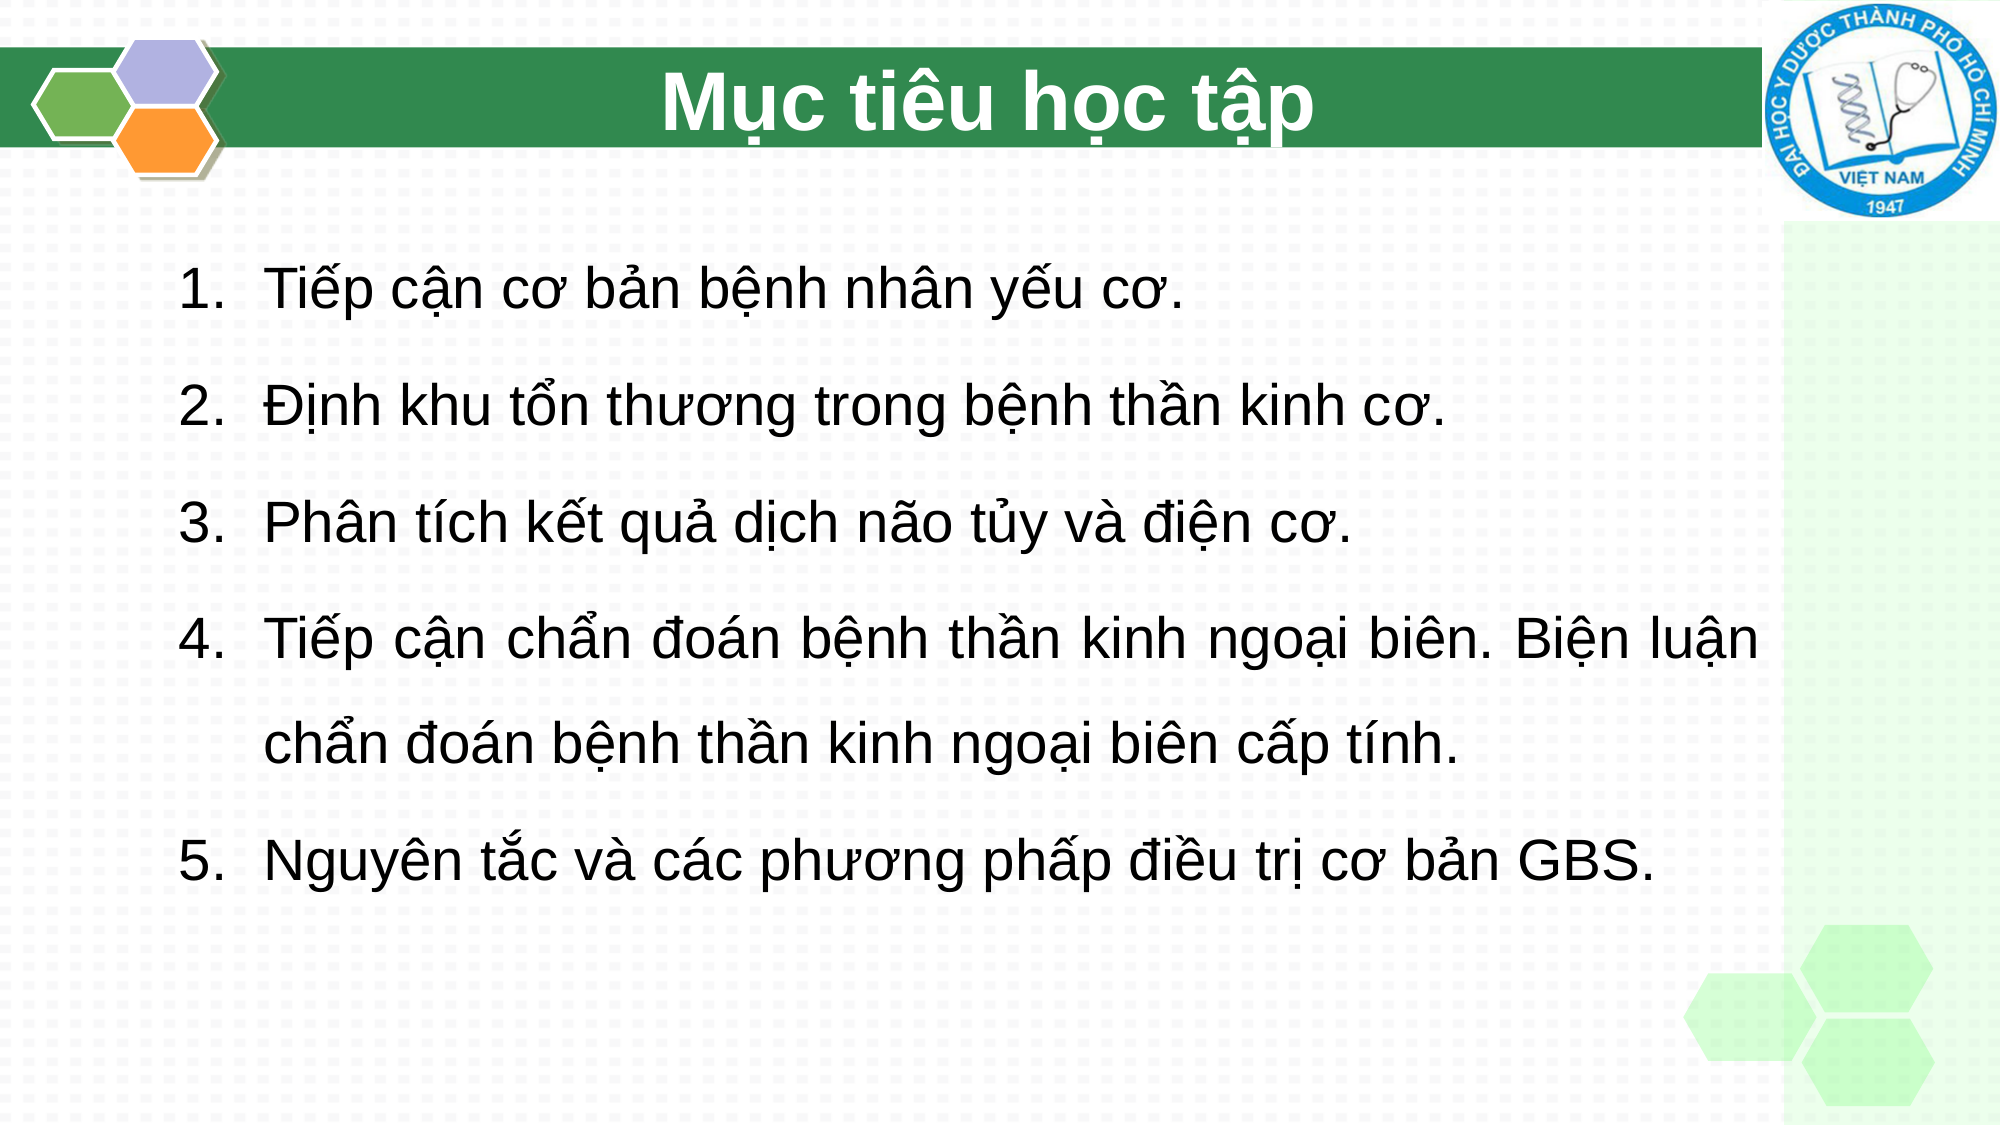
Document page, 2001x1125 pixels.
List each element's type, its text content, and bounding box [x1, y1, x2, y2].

picture [0, 0, 2000, 1125]
title Mục tiêu học tập [166, 26, 1757, 169]
list Tiếp cận cơ bản bệnh nhân yếu cơ. Định khu tổn thương trong bệnh thần kinh cơ. Phân tích kết quả dịch não tủy và điện cơ. Tiếp cận chẩn đoán bệnh thần kinh ngoại biên. Biện luận chẩn đoán bệnh thần kinh ngoại biên cấp tính. Nguyên tắc và các phương phấp điều trị cơ bản GBS. [141, 208, 1778, 963]
